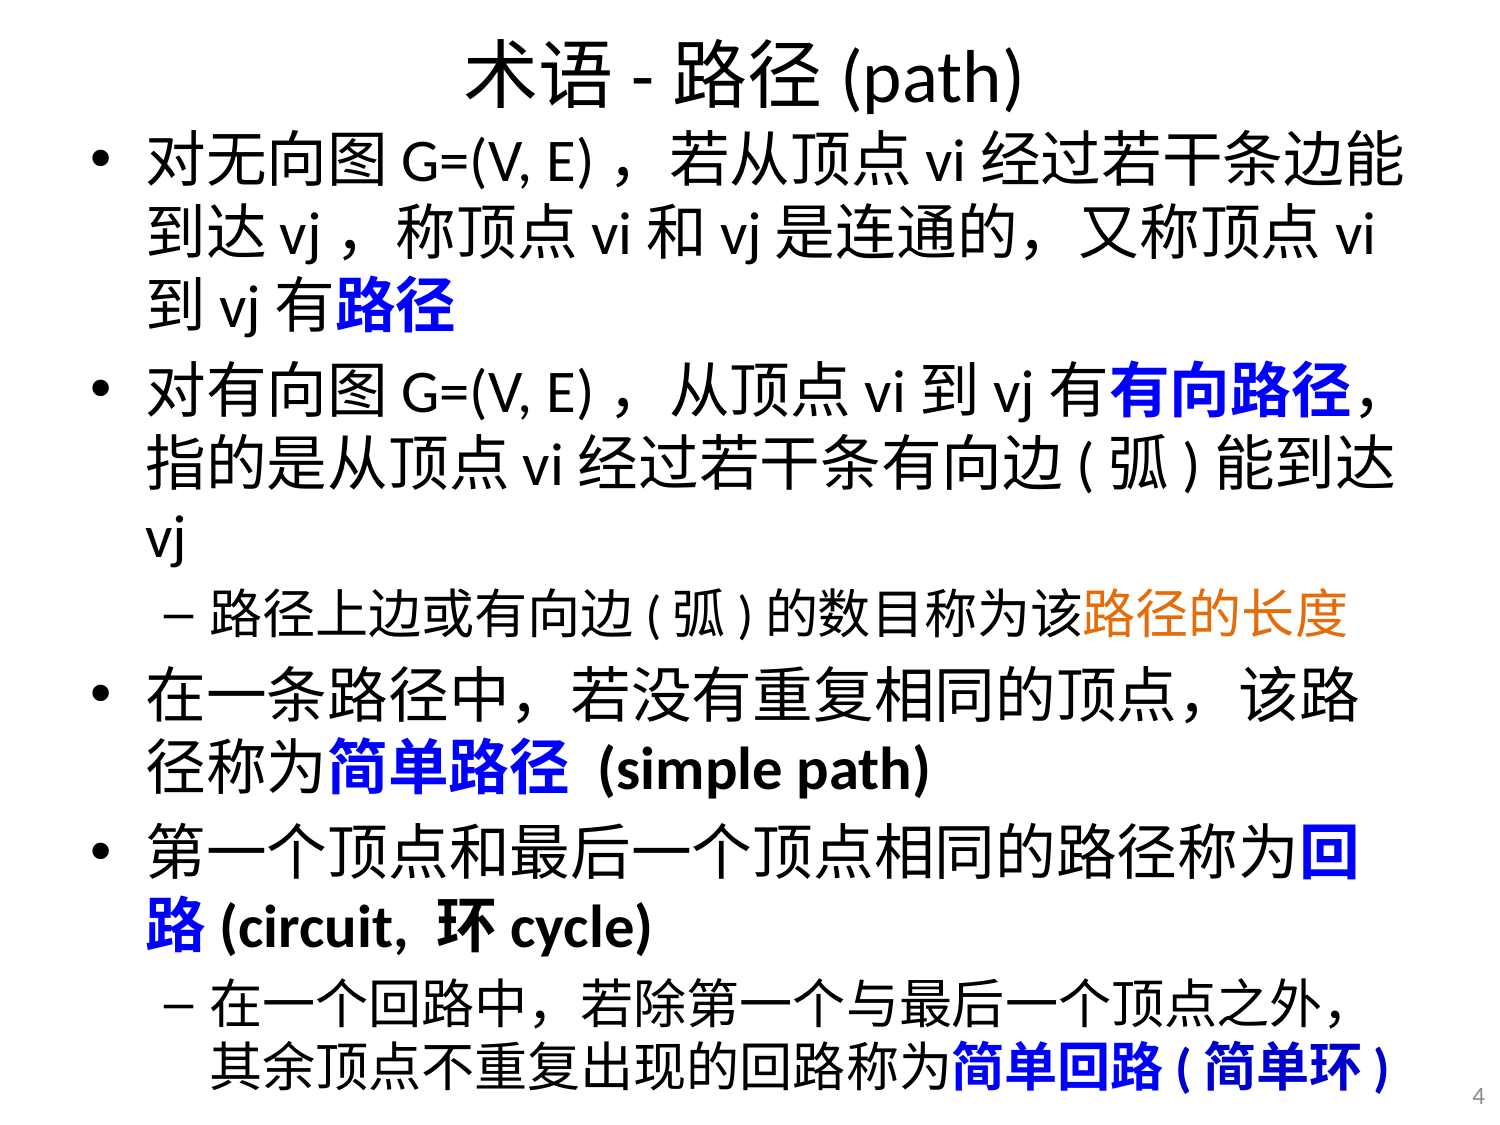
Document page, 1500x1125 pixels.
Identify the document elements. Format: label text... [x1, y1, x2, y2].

title 术语-路径(path) [17, 0, 1471, 149]
slide_number 4 [1435, 1065, 1500, 1125]
list 对无向图G=(V, E)，若从顶点vi经过若干条边能到达vj，称顶点vi和vj是连通的，又称顶点vi到vj有路径 对有向图G=(V, E)，从顶点vi到vj有有向路径，指的是从顶点vi经过若干条有向边(弧)能到达vj 路径上边或有向边(弧)的数目称为该路径的长度 在一条路径中，若没有重复相同的顶点，该路径称为简单路径 (simple path) 第一个顶点和最后一个顶点相同的路径称为回路(circuit, 环cycle) 在一个回路中，若除第一个与最后一个顶点之外，其余顶点不重复出现的回路称为简单回路(简单环) [75, 113, 1425, 1125]
